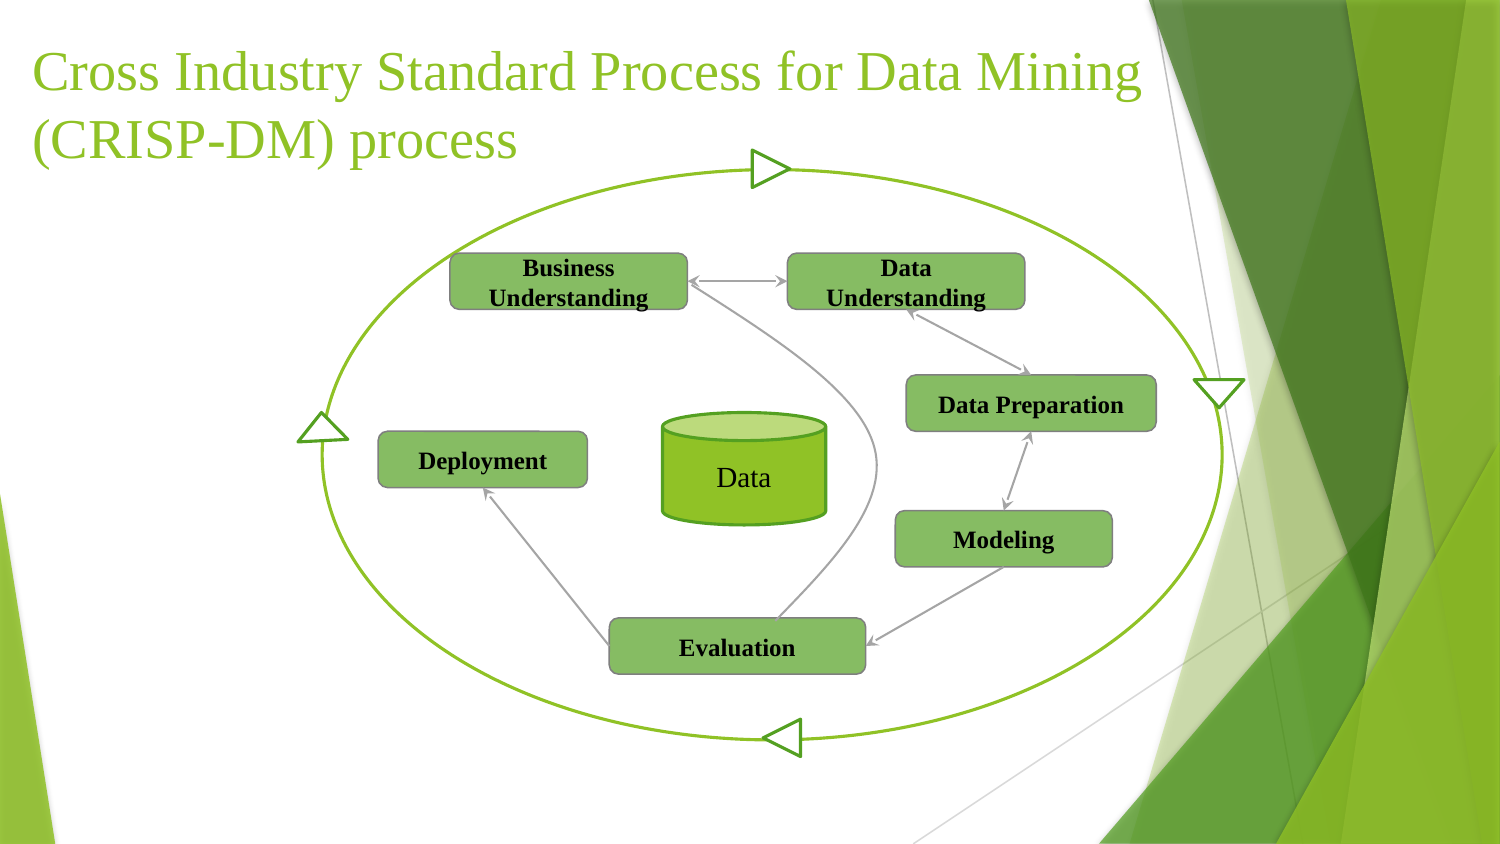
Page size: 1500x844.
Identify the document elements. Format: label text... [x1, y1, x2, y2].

text_box [761, 717, 803, 759]
text_box [1192, 378, 1246, 410]
text_box Data Preparation [906, 374, 1157, 432]
text_box [320, 209, 1224, 742]
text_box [865, 566, 1005, 647]
text_box Business Understanding [449, 253, 688, 310]
text_box Evaluation [609, 617, 866, 675]
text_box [482, 486, 610, 647]
text_box Data [660, 411, 751, 527]
text_box Modeling [895, 510, 1113, 567]
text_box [905, 308, 1032, 376]
text_box [296, 410, 350, 444]
text_box Deployment [378, 431, 588, 488]
text_box Data Understanding [787, 253, 1025, 310]
title Cross Industry Standard Process for Data Mining (CRISP-DM) process [17, 0, 1194, 209]
text_box [693, 291, 877, 621]
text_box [1003, 430, 1032, 512]
